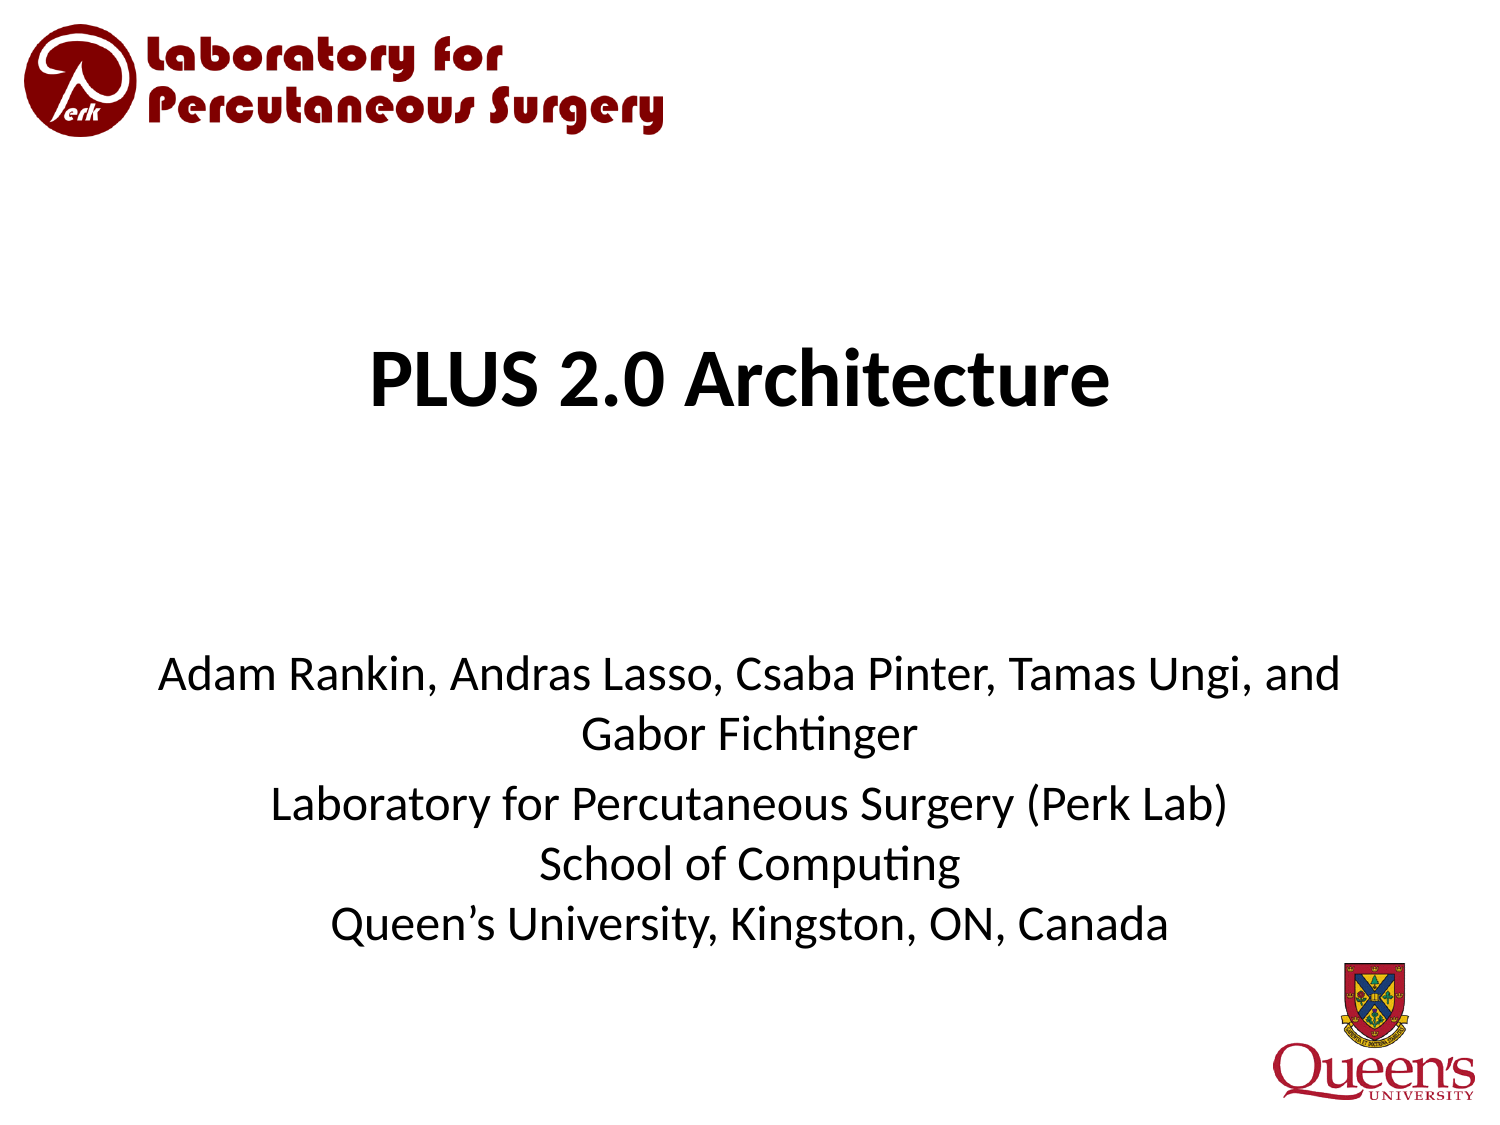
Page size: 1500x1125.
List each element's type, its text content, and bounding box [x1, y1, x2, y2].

title PLUS 2.0 Architecture [76, 219, 1424, 528]
picture [24, 24, 663, 137]
picture [1273, 963, 1475, 1100]
subtitle Adam Rankin, Andras Lasso, Csaba Pinter, Tamas Ungi, and Gabor Fichtinger Laboratory for Percutaneous Surgery (Perk Lab) School of Computing Queen’s University, Kingston, ON, Canada [88, 633, 1412, 1047]
